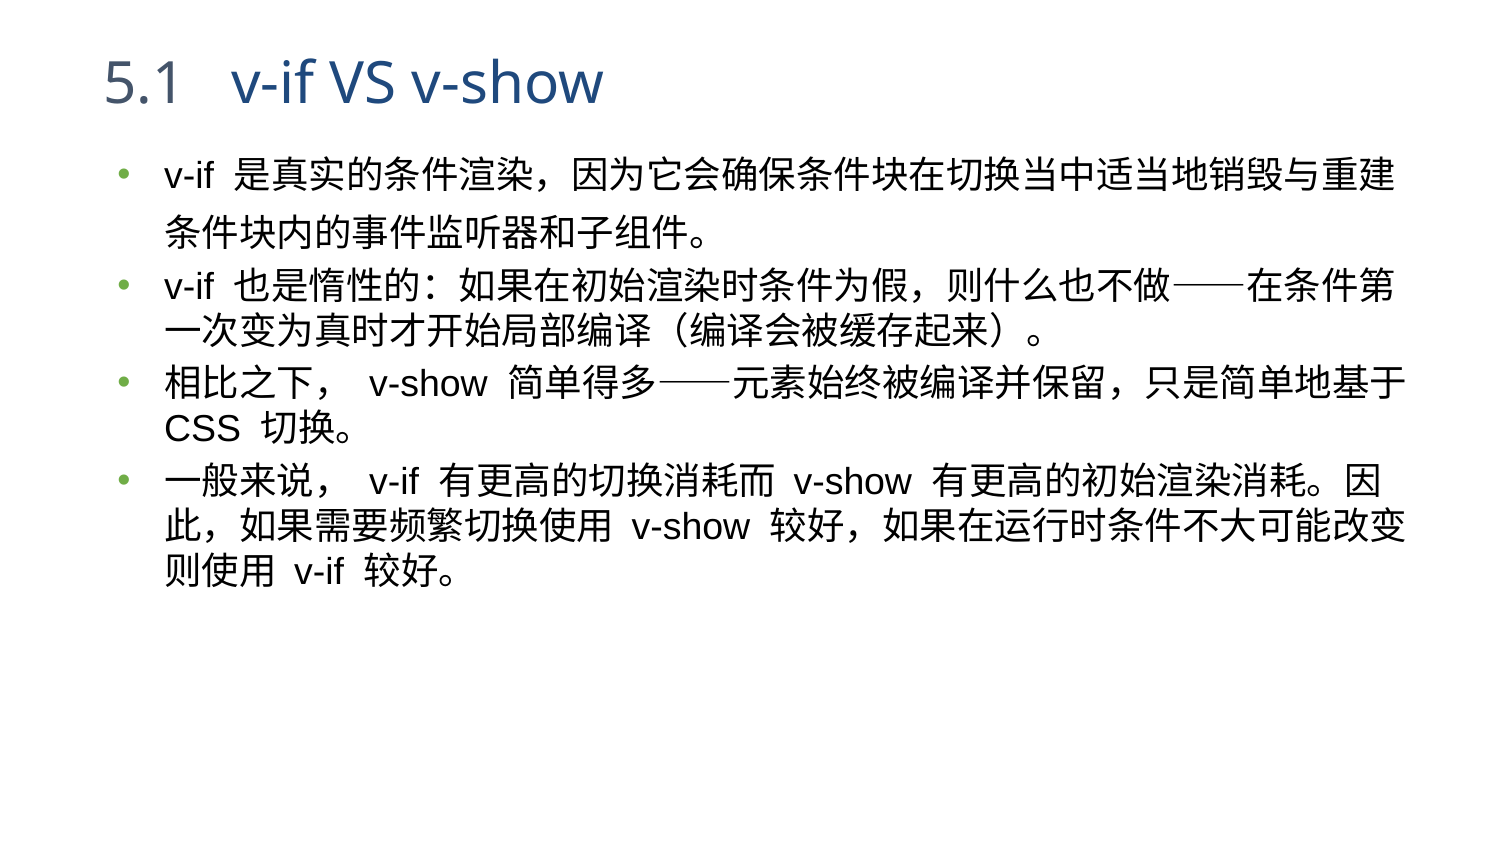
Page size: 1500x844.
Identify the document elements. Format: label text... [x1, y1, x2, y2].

text_box v-if 是真实的条件渲染，因为它会确保条件块在切换当中适当地销毁与重建条件块内的事件监听器和子组件。 v-if 也是惰性的：如果在初始渲染时条件为假，则什么也不做——在条件第一次变为真时才开始局部编译（编译会被缓存起来）。 相比之下， v-show 简单得多——元素始终被编译并保留，只是简单地基于 CSS 切换。 一般来说， v-if 有更高的切换消耗而 v-show 有更高的初始渲染消耗。因此，如果需要频繁切换使用 v-show 较好，如果在运行时条件不大可能改变则使用 v-if 较好。 [102, 129, 1425, 832]
text_box 5.1 v-if VS v-show [88, 38, 1278, 123]
